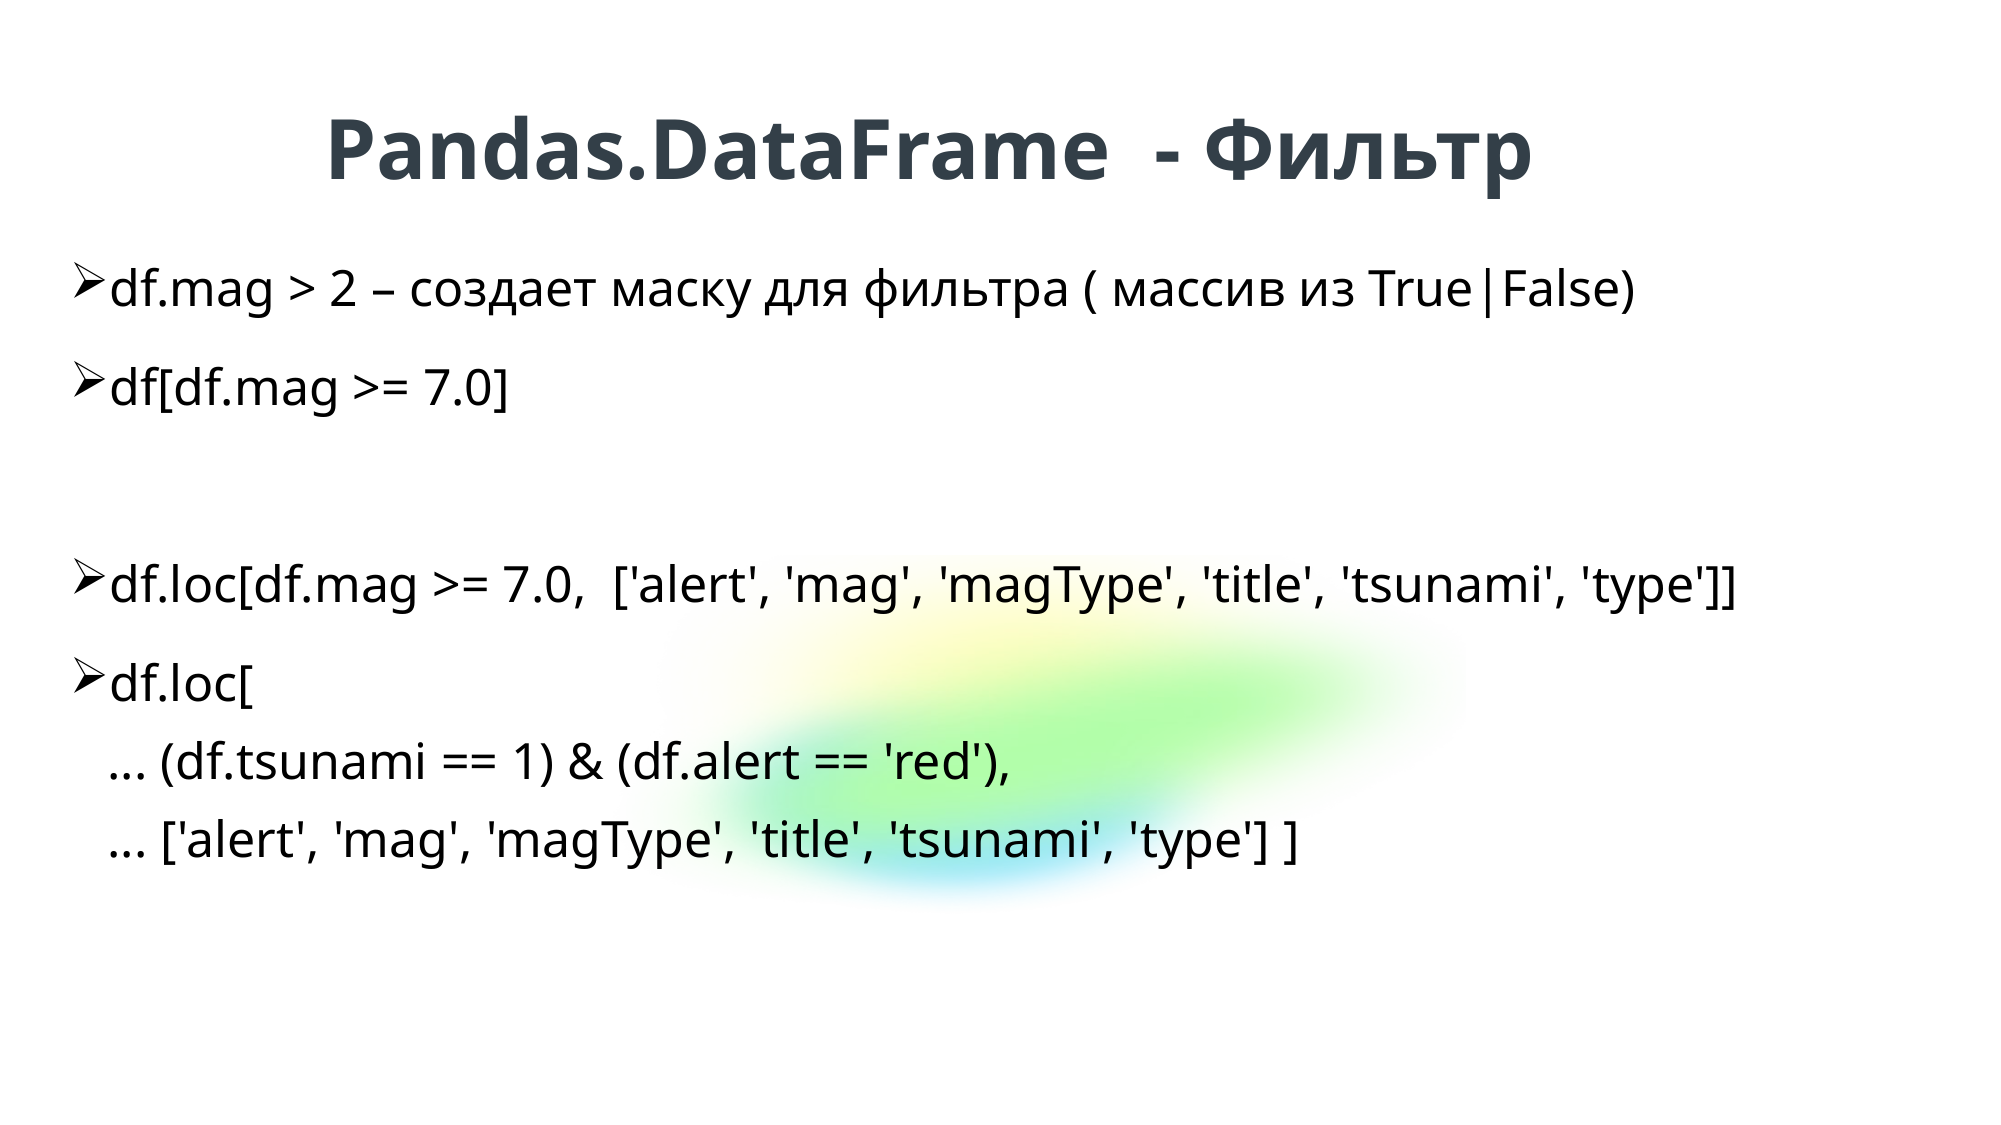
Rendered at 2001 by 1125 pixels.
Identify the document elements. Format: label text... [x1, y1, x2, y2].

text_box df.mag > 2 – создает маску для фильтра ( массив из True|False) df[df.mag >= 7.0] df.loc[df.mag >= 7.0, ['alert', 'mag', 'magType', 'title', 'tsunami', 'type']] df.loc[ ... (df.tsunami == 1) & (df.alert == 'red'), ... ['alert', 'mag', 'magType', 'title', 'tsunami', 'type'] ] [69, 238, 1748, 1125]
text_box Pandas.DataFrame - Фильтр [90, 66, 1768, 232]
